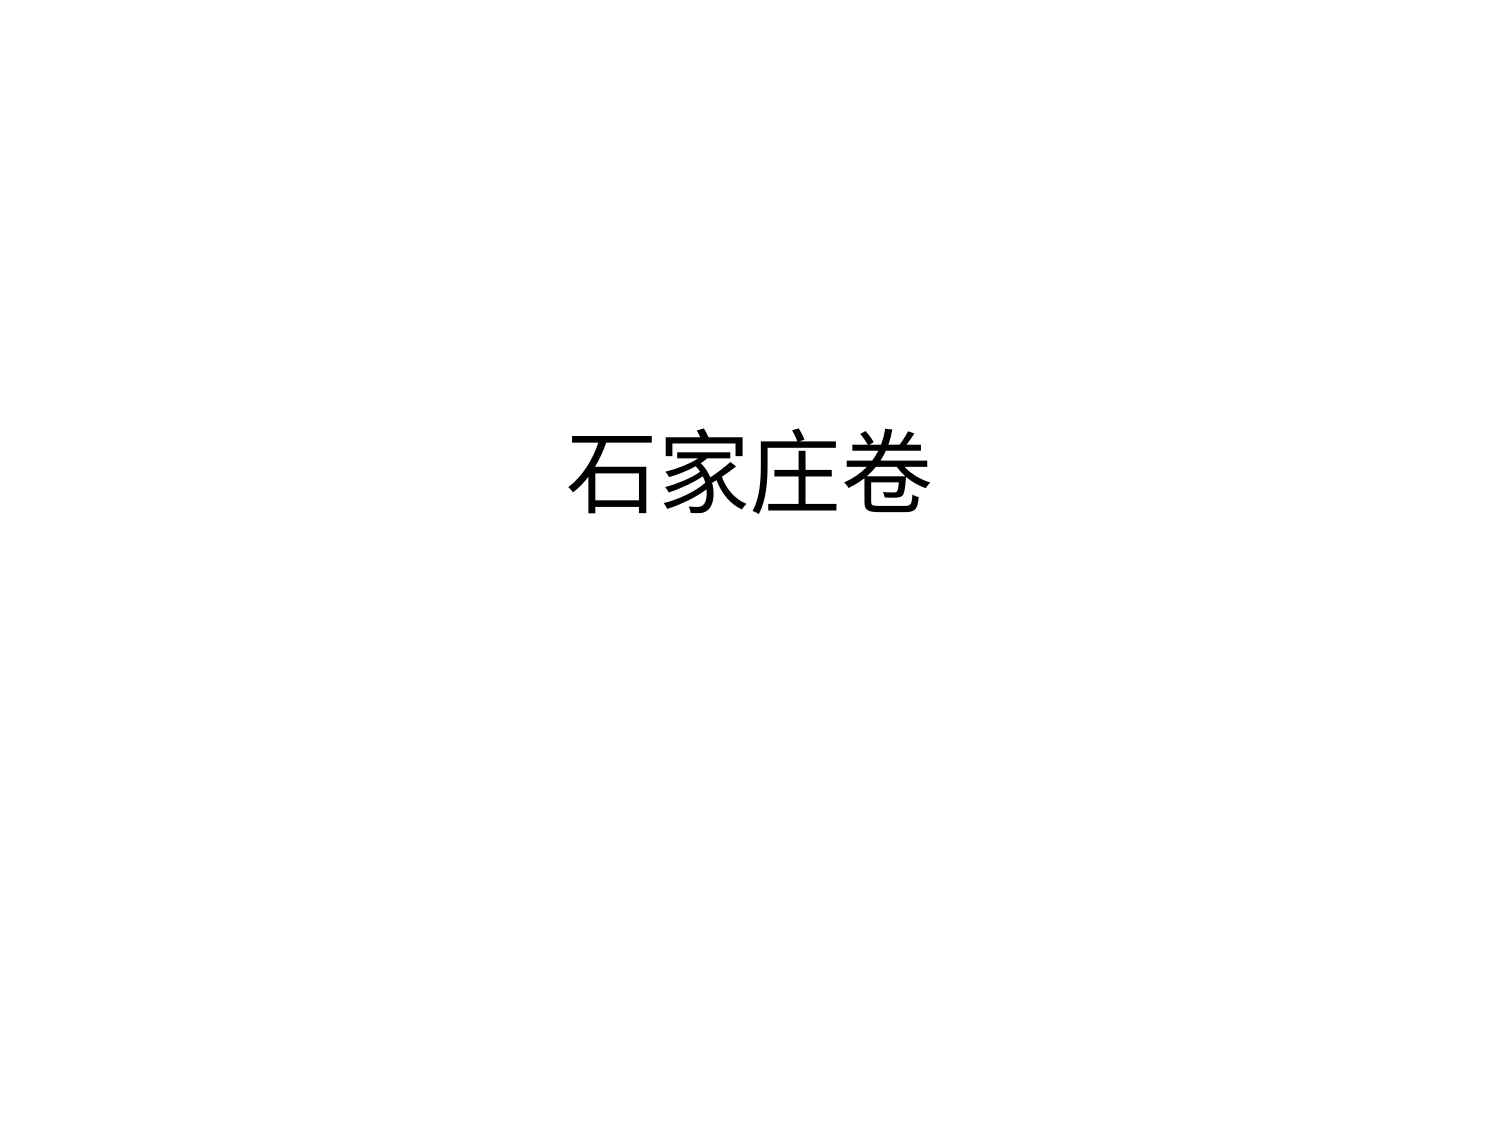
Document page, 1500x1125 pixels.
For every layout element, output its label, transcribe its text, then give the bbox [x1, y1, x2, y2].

title 石家庄卷 [112, 349, 1388, 591]
